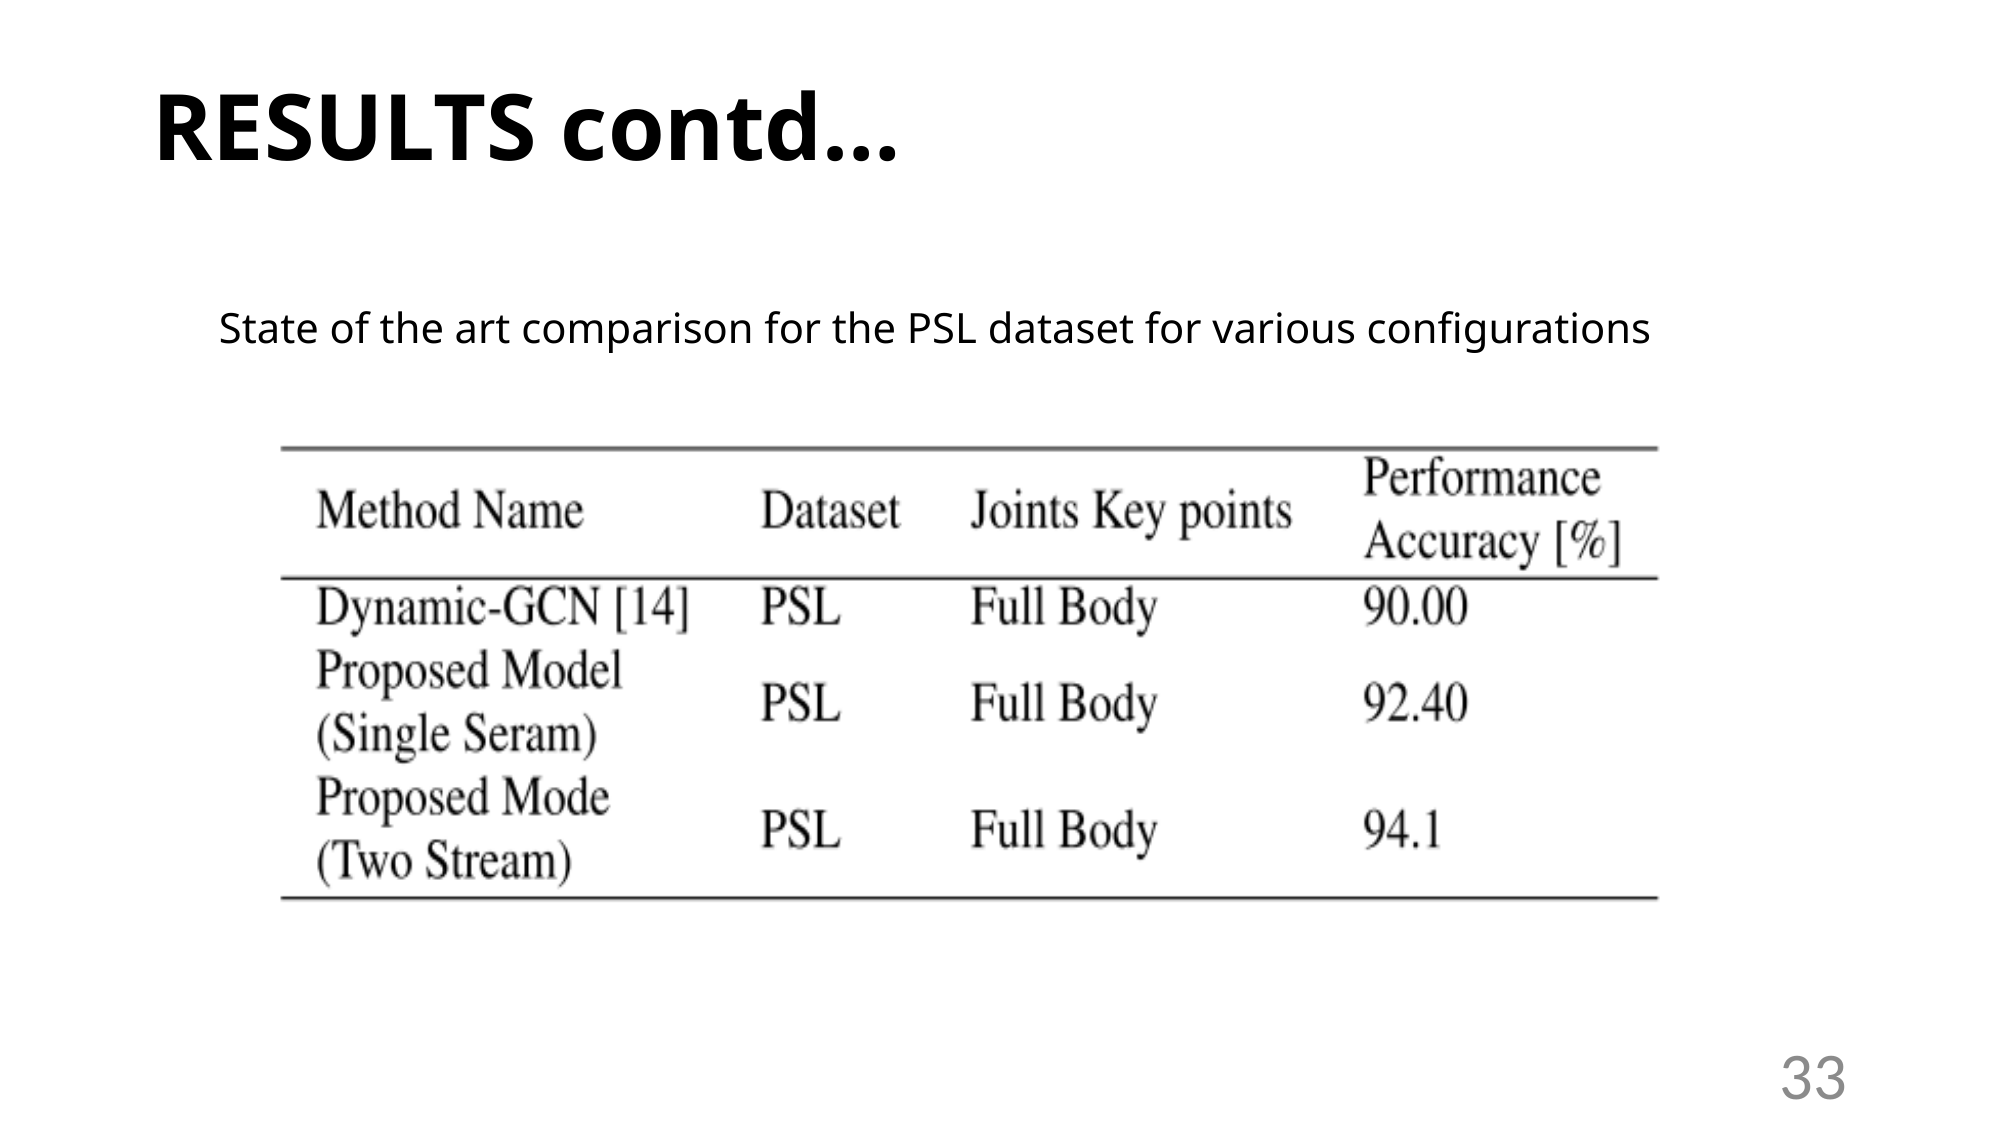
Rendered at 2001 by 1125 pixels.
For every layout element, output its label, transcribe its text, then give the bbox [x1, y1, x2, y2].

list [230, 363, 1709, 974]
slide_number 33 [1412, 1042, 1863, 1103]
text_box State of the art comparison for the PSL dataset for various configurations [204, 294, 1796, 360]
title RESULTS contd… [137, 22, 1863, 240]
